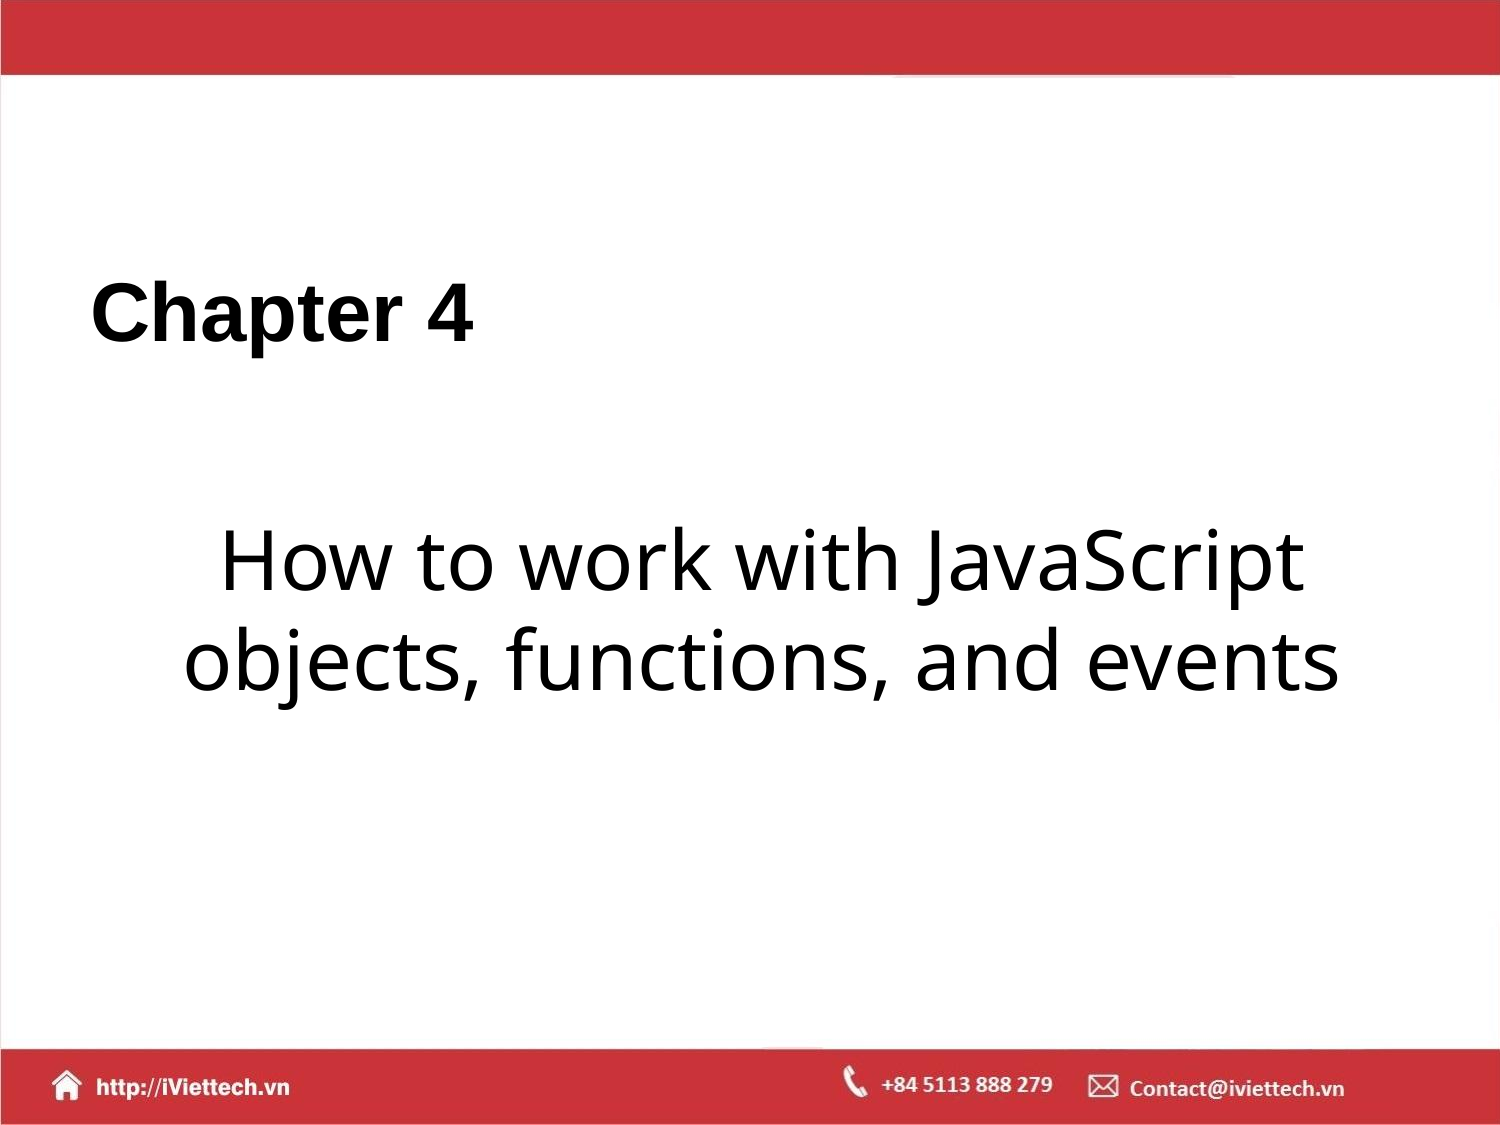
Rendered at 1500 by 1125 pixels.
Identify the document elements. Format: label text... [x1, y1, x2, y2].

title Chapter 4 [75, 187, 1350, 429]
subtitle How to work with JavaScript objects, functions, and events [125, 500, 1400, 688]
picture [0, 0, 1500, 1125]
